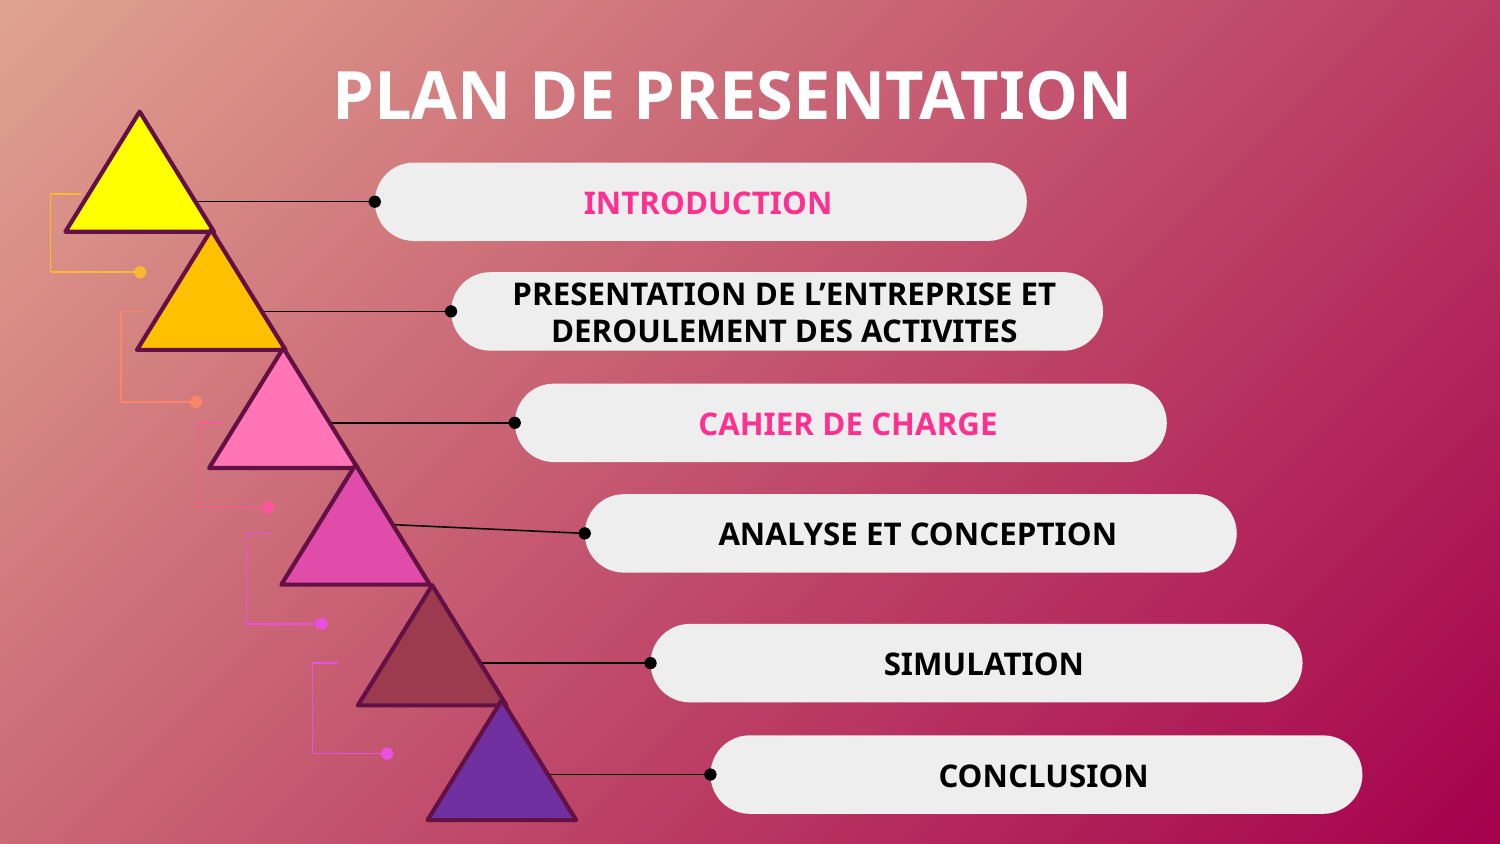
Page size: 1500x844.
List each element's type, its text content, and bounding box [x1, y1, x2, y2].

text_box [312, 623, 1303, 754]
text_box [246, 493, 1237, 625]
text_box [425, 763, 577, 823]
text_box [107, 109, 173, 160]
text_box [541, 735, 1363, 815]
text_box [50, 162, 1028, 273]
title PLAN DE PRESENTATION [109, 45, 1374, 140]
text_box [120, 271, 1104, 403]
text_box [198, 383, 1168, 508]
